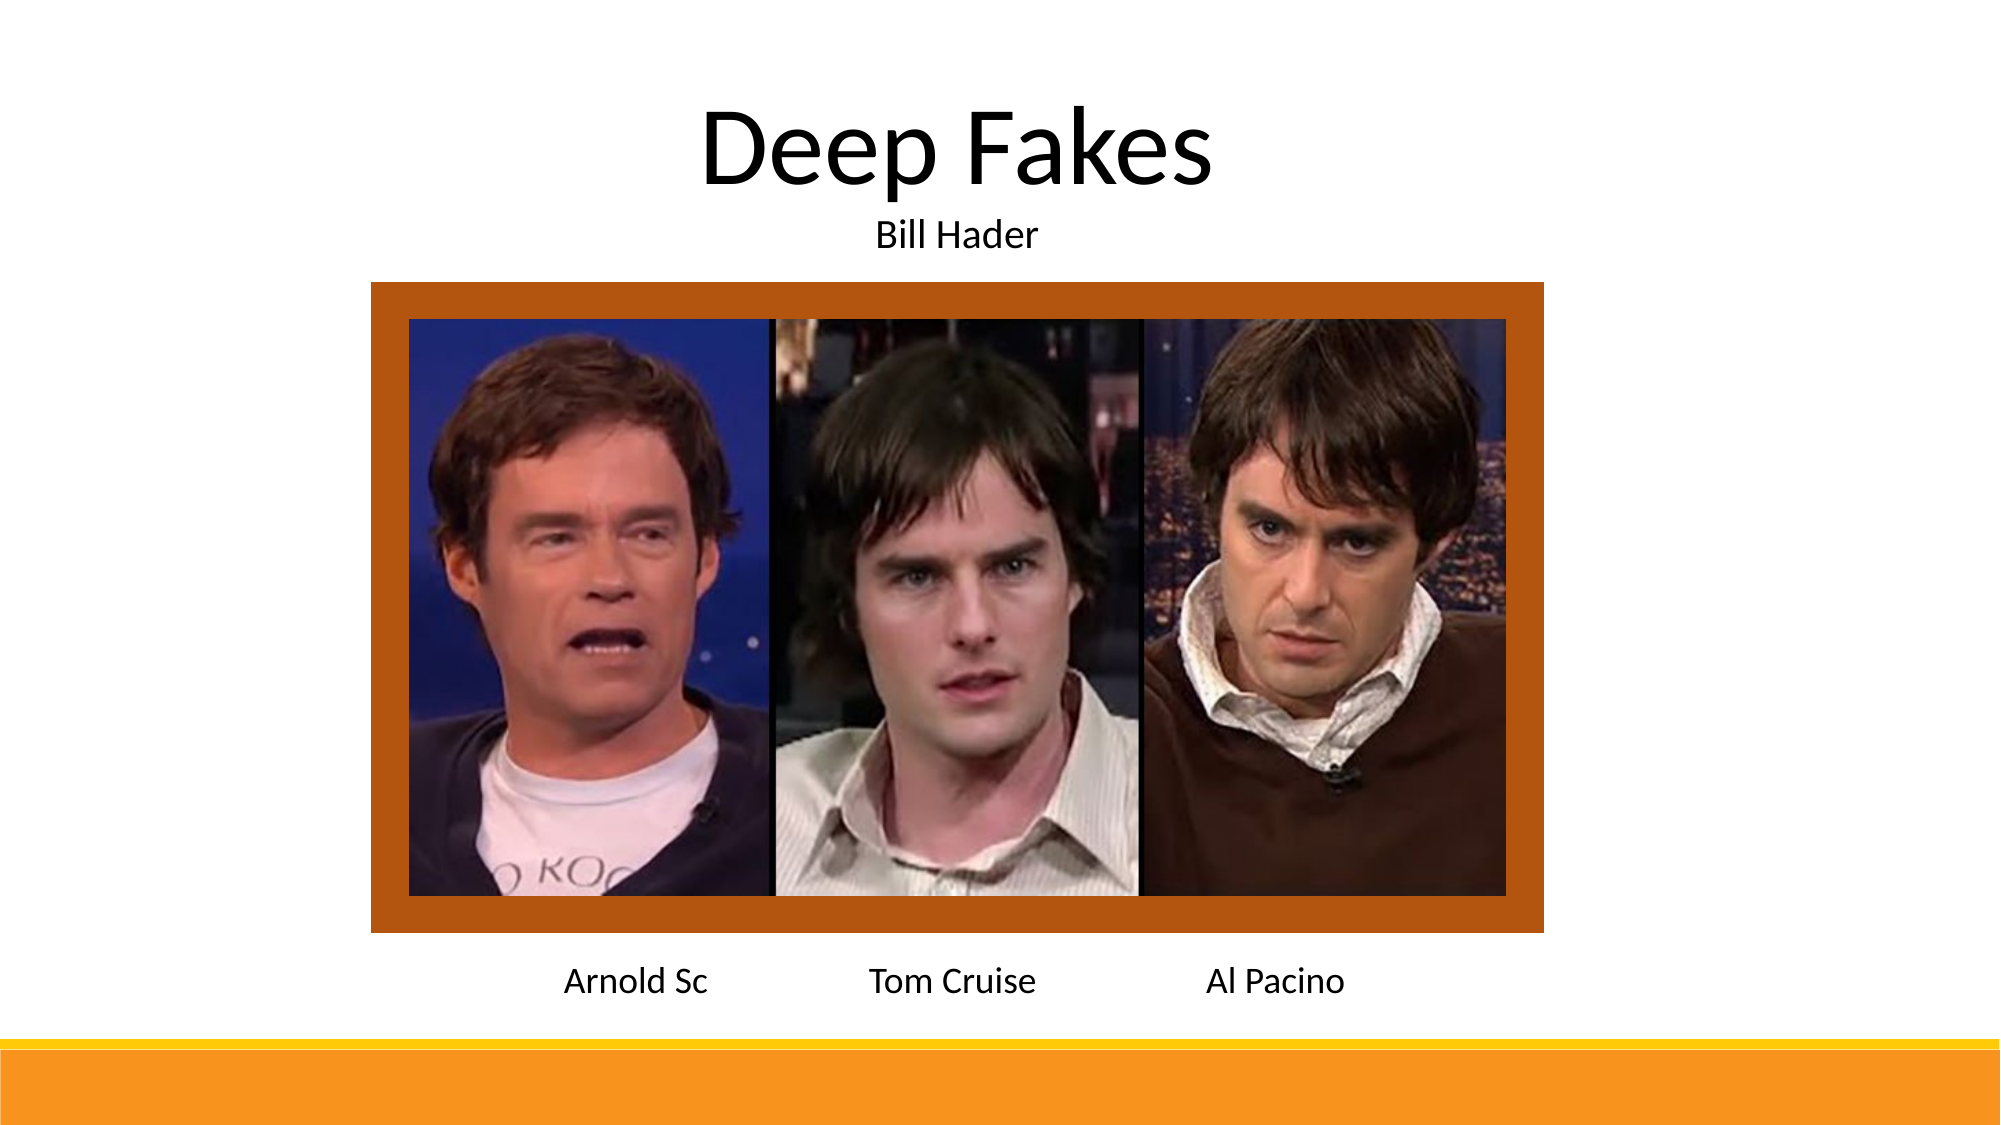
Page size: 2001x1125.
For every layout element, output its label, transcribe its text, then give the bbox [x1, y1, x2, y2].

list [408, 318, 1507, 897]
text_box Arnold Sc Tom Cruise Al Pacino [549, 948, 1624, 1009]
text_box Deep Fakes Bill Hader [684, 64, 1231, 265]
